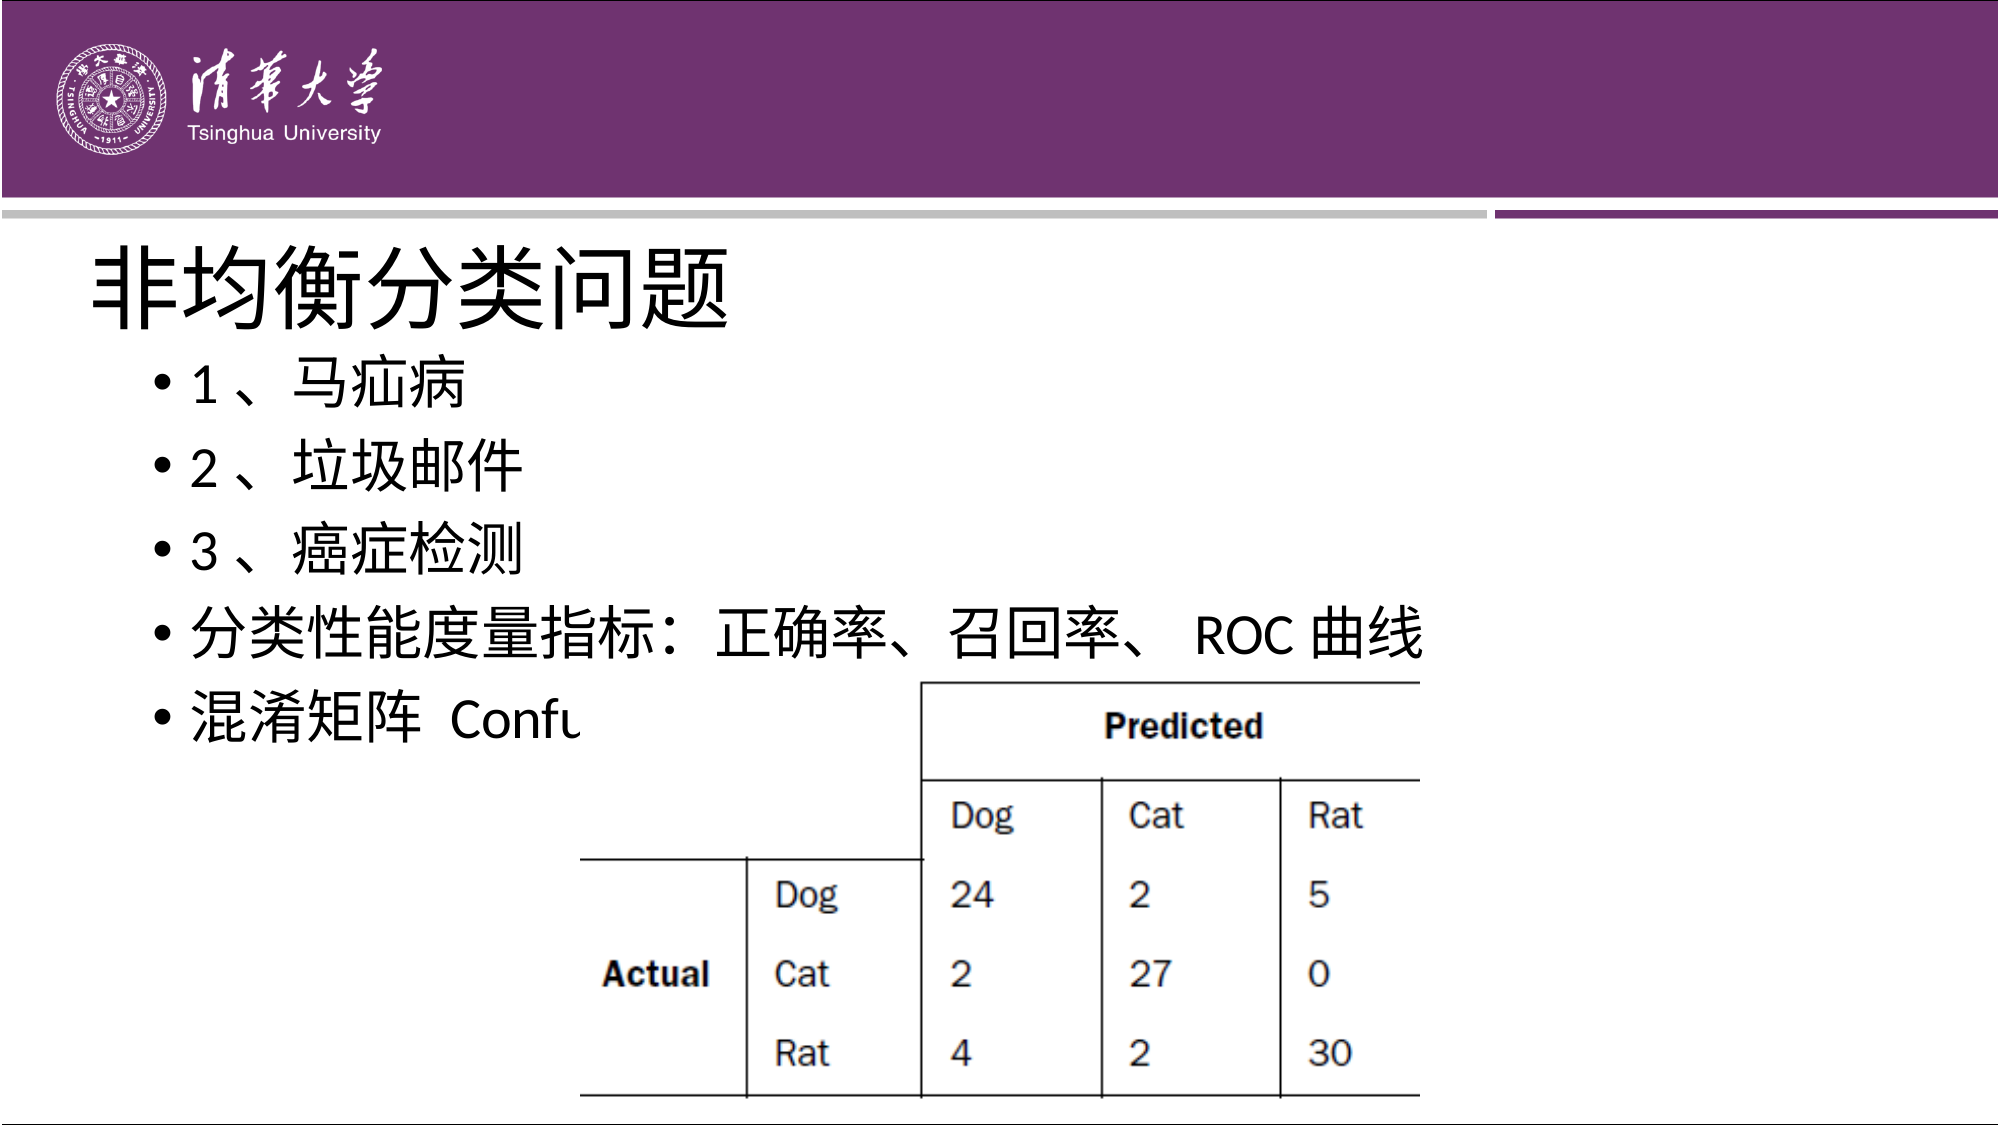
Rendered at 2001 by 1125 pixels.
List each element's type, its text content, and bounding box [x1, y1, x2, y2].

picture [2, 0, 1998, 1125]
list 1、马疝病 2、垃圾邮件 3、癌症检测 分类性能度量指标：正确率、召回率、ROC曲线 混淆矩阵 Confusion matrix [137, 345, 1863, 1060]
text_box 非均衡分类问题 [73, 183, 1799, 402]
